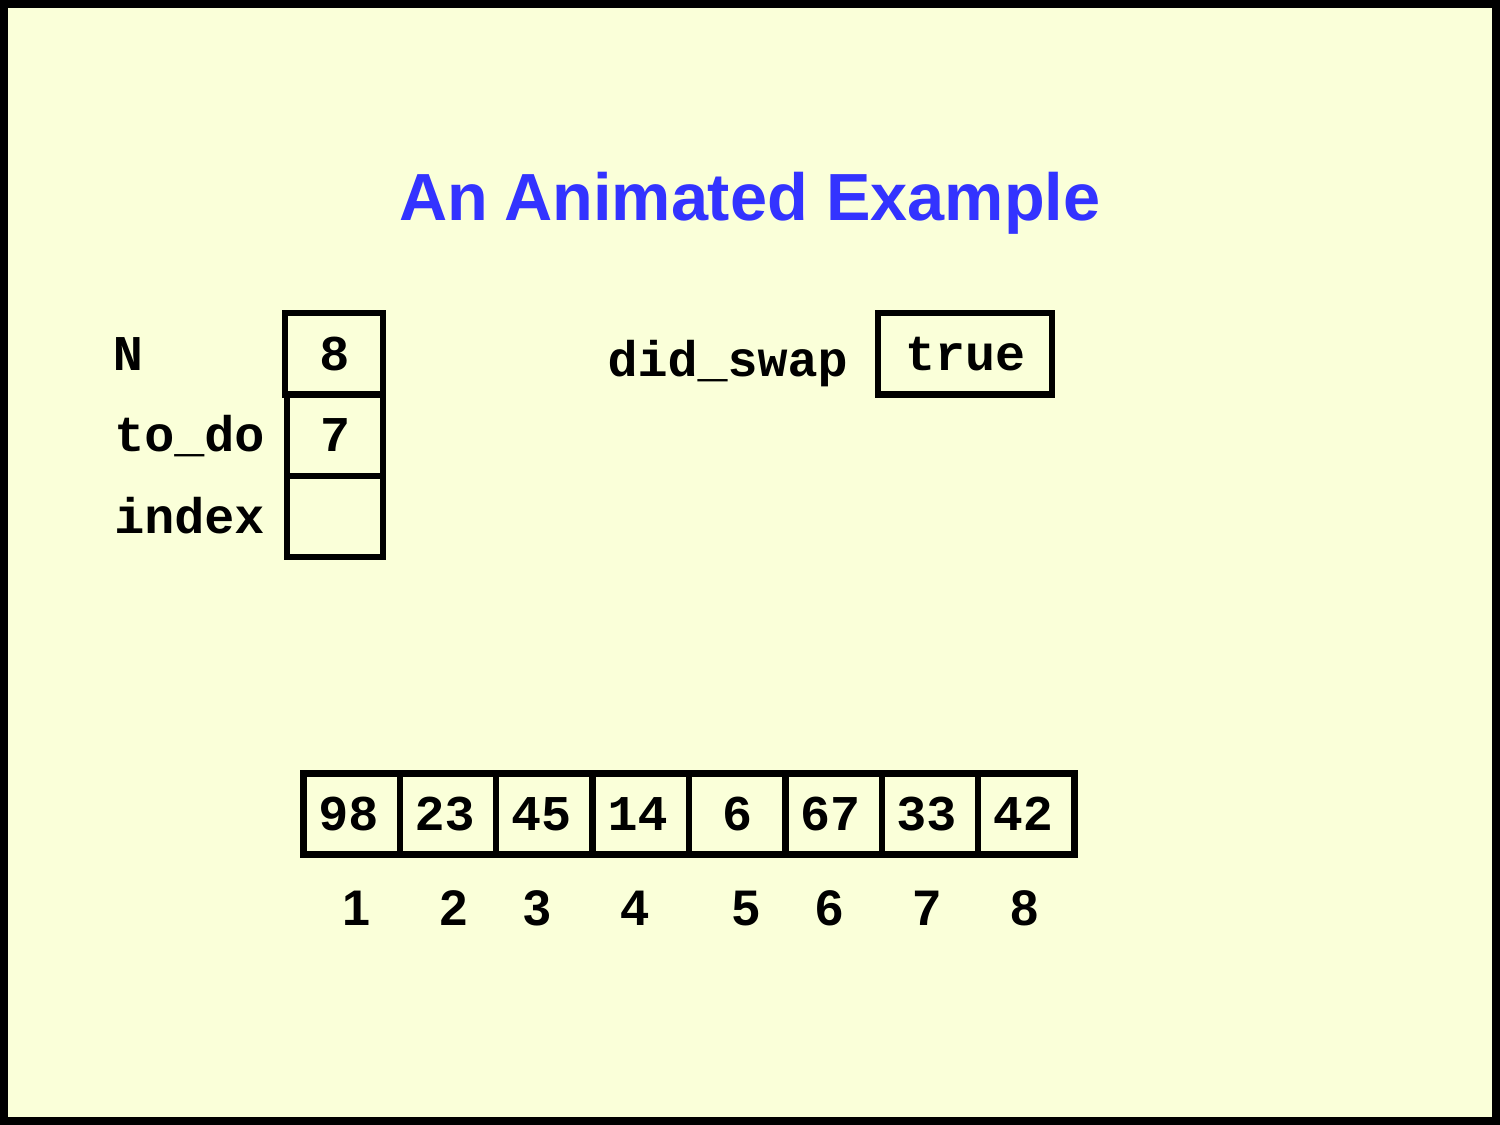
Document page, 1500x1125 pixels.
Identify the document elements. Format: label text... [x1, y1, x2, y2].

text_box 23 [400, 773, 497, 855]
text_box 98 [303, 773, 400, 855]
text_box to_do [99, 394, 280, 470]
text_box 42 [978, 773, 1075, 855]
text_box 33 [881, 773, 978, 855]
text_box 14 [592, 773, 688, 855]
text_box did_swap [592, 319, 877, 395]
text_box 8 [285, 313, 384, 395]
text_box 6 [688, 773, 786, 855]
text_box true [877, 313, 1053, 395]
text_box [286, 475, 384, 557]
text_box 67 [786, 773, 881, 855]
text_box N [98, 313, 278, 388]
text_box 45 [497, 773, 592, 855]
title An Animated Example [112, 99, 1388, 288]
text_box 1 2 3 4 5 6 7 8 [327, 868, 1055, 943]
text_box 7 [286, 395, 384, 475]
text_box index [99, 475, 280, 551]
